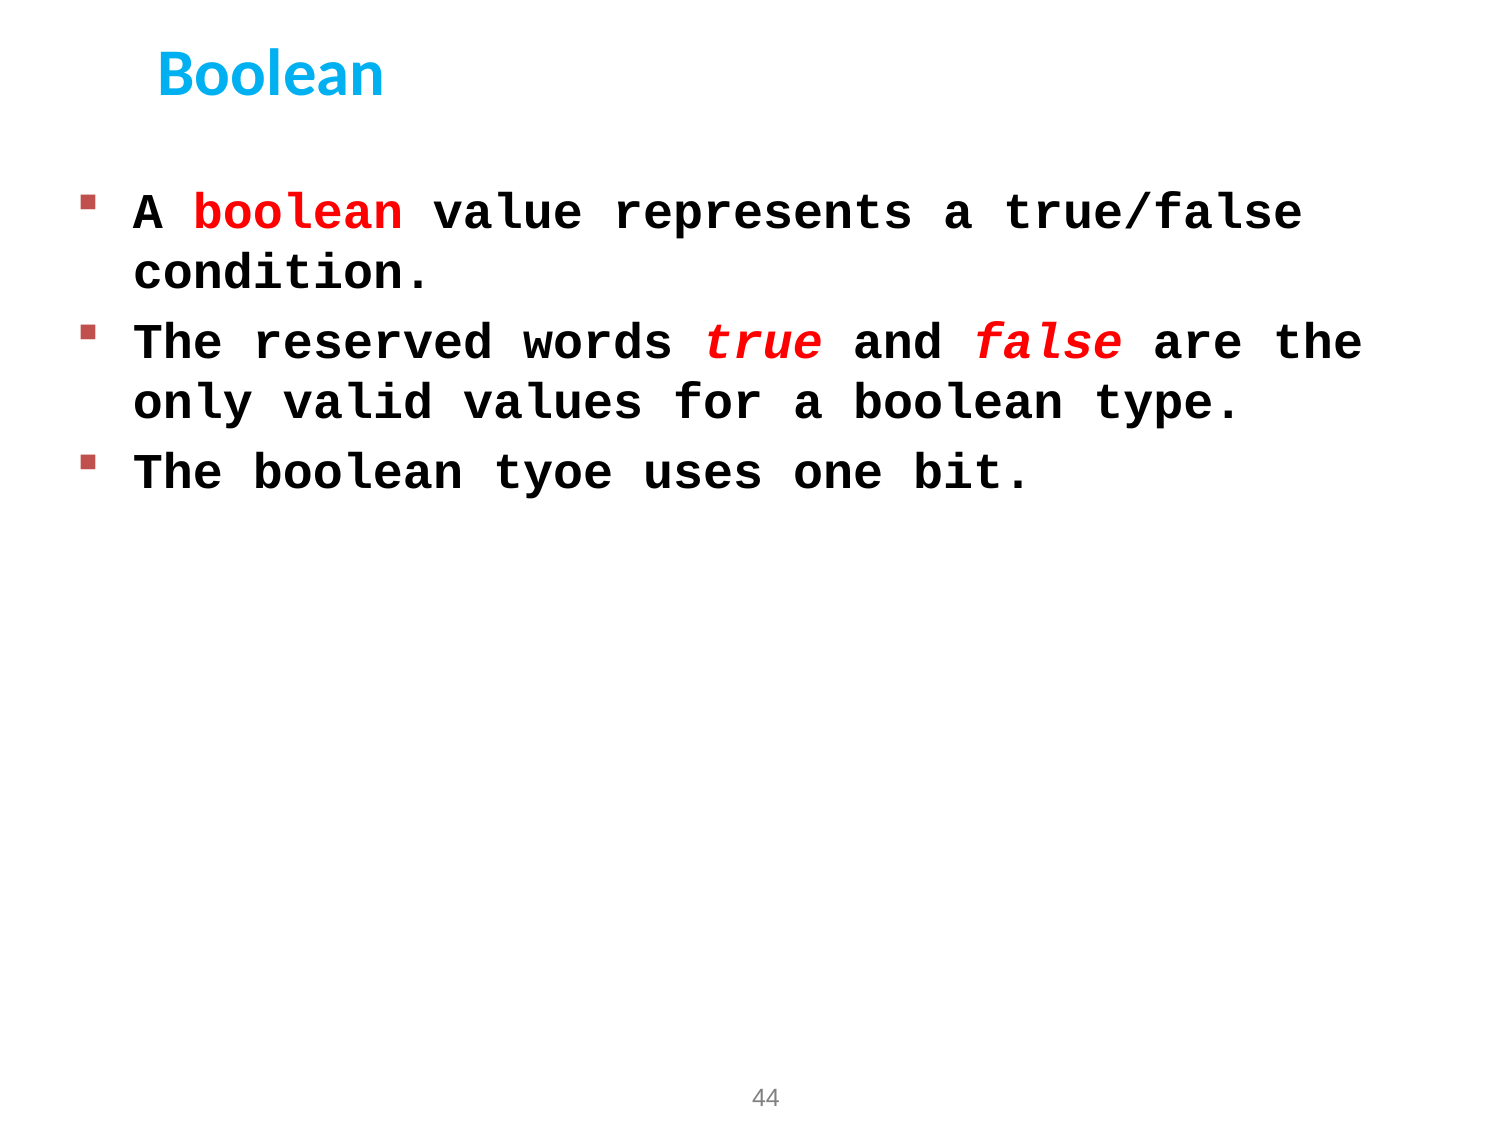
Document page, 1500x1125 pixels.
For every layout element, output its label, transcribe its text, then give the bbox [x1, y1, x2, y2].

text_box Boolean [112, 50, 1323, 100]
text_box 44 [737, 1074, 875, 1125]
text_box A boolean value represents a true/false condition. The reserved words true and false are the only valid values for a boolean type. The boolean tyoe uses one bit. [61, 171, 1412, 922]
